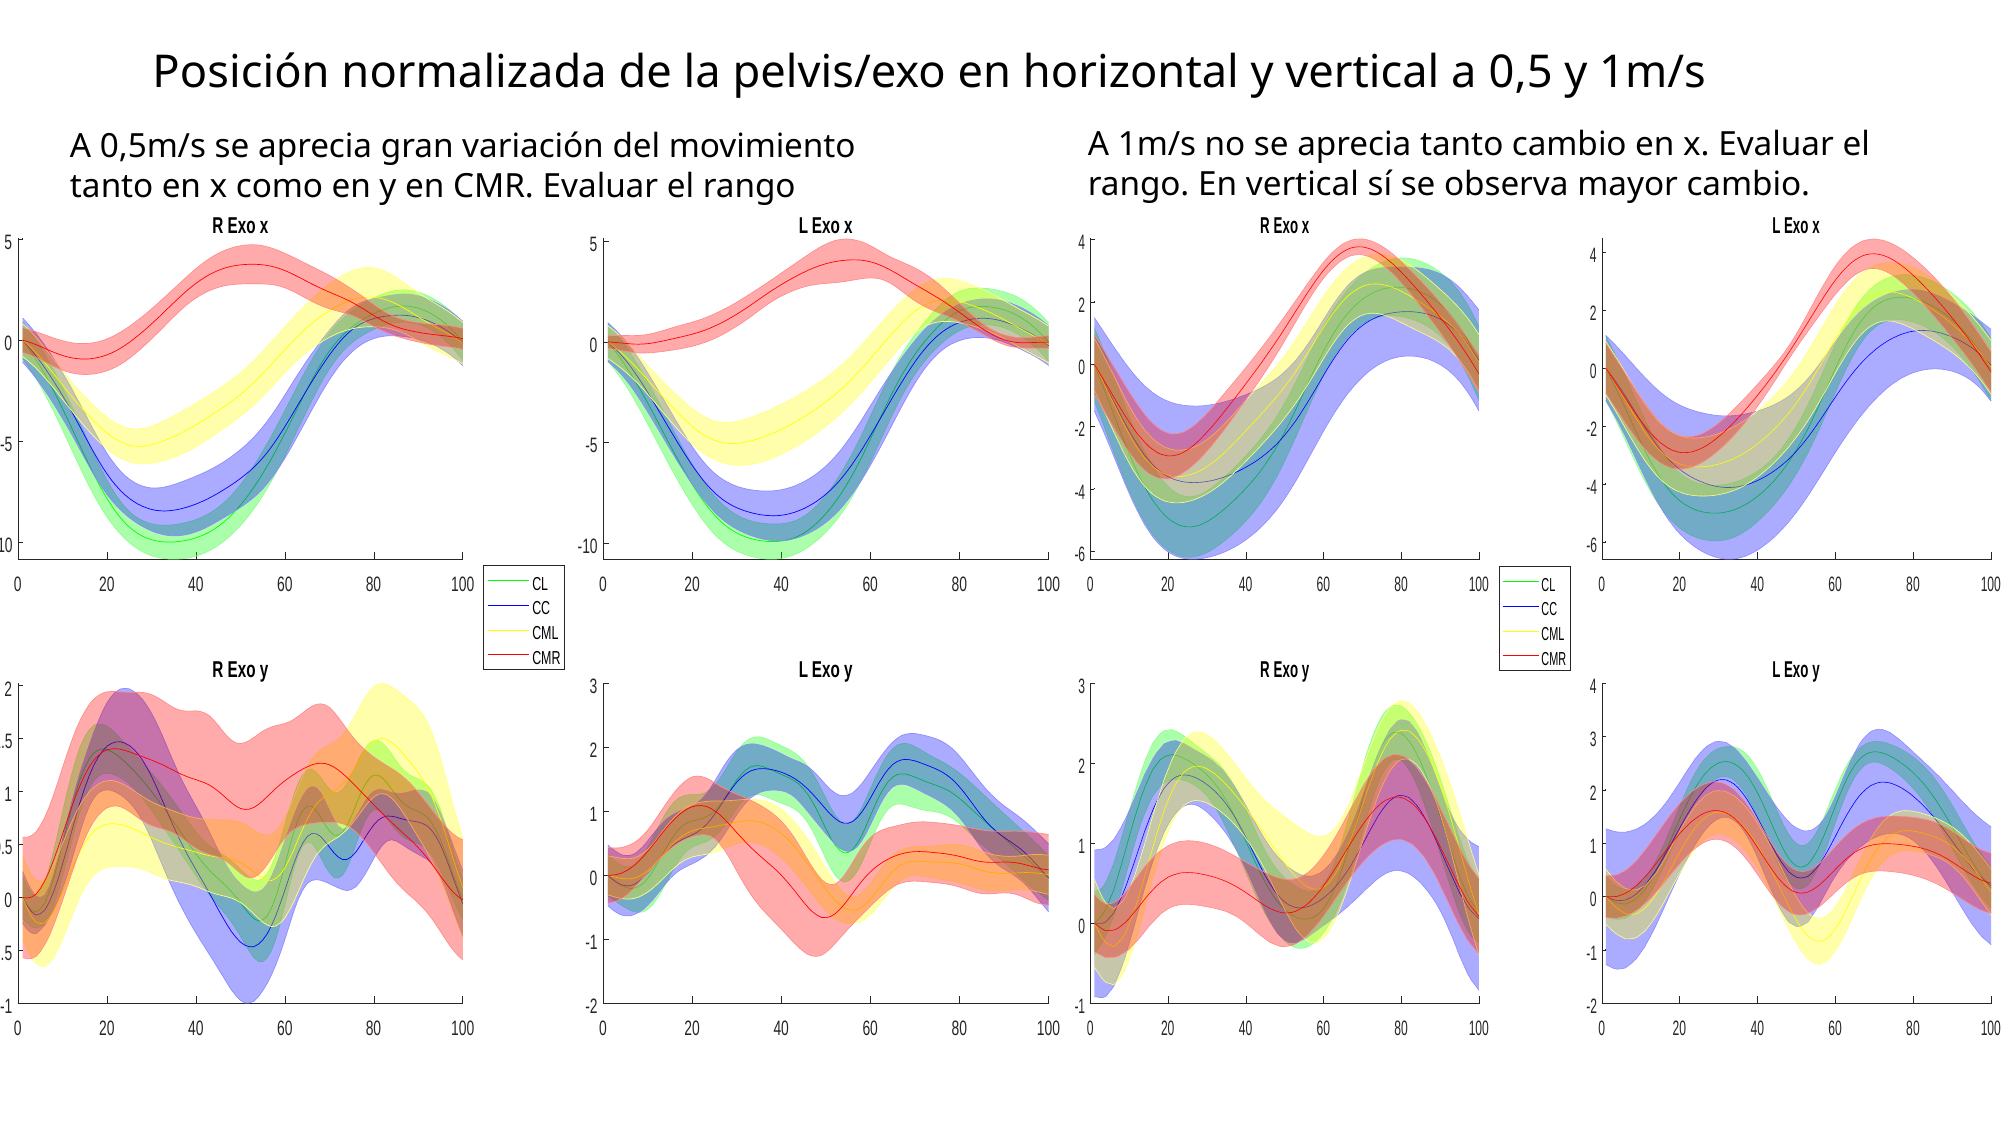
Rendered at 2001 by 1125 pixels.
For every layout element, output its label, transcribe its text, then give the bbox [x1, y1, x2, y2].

picture [0, 204, 2000, 1072]
text_box A 0,5m/s se aprecia gran variación del movimiento tanto en x como en y en CMR. Evaluar el rango [55, 116, 959, 204]
text_box A 1m/s no se aprecia tanto cambio en x. Evaluar el rango. En vertical sí se observa mayor cambio. [1073, 114, 1977, 204]
title Posición normalizada de la pelvis/exo en horizontal y vertical a 0,5 y 1m/s [137, 20, 1863, 125]
